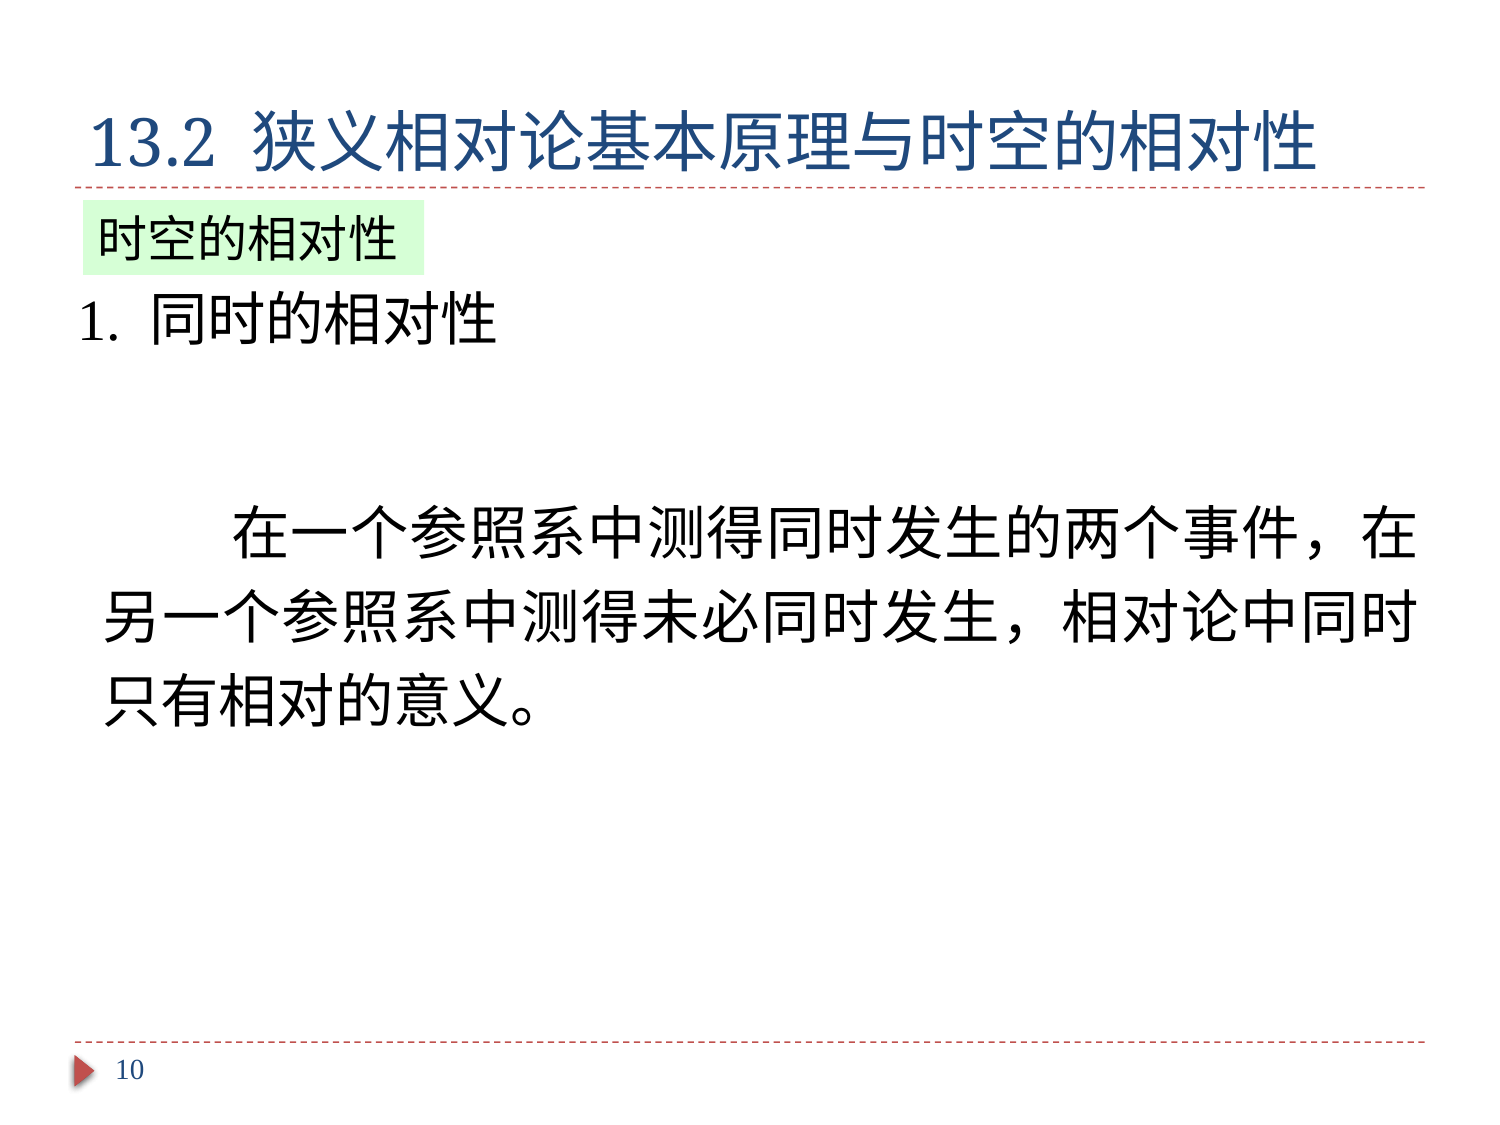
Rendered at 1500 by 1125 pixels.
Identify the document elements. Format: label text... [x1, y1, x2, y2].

slide_number 10 [100, 1042, 426, 1103]
text_box 在一个参照系中测得同时发生的两个事件，在另一个参照系中测得未必同时发生，相对论中同时只有相对的意义。 [87, 474, 1435, 742]
text_box 1. 同时的相对性 [62, 275, 538, 360]
text_box 时空的相对性 [83, 200, 425, 275]
title 13.2 狭义相对论基本原理与时空的相对性 [75, 37, 1425, 188]
